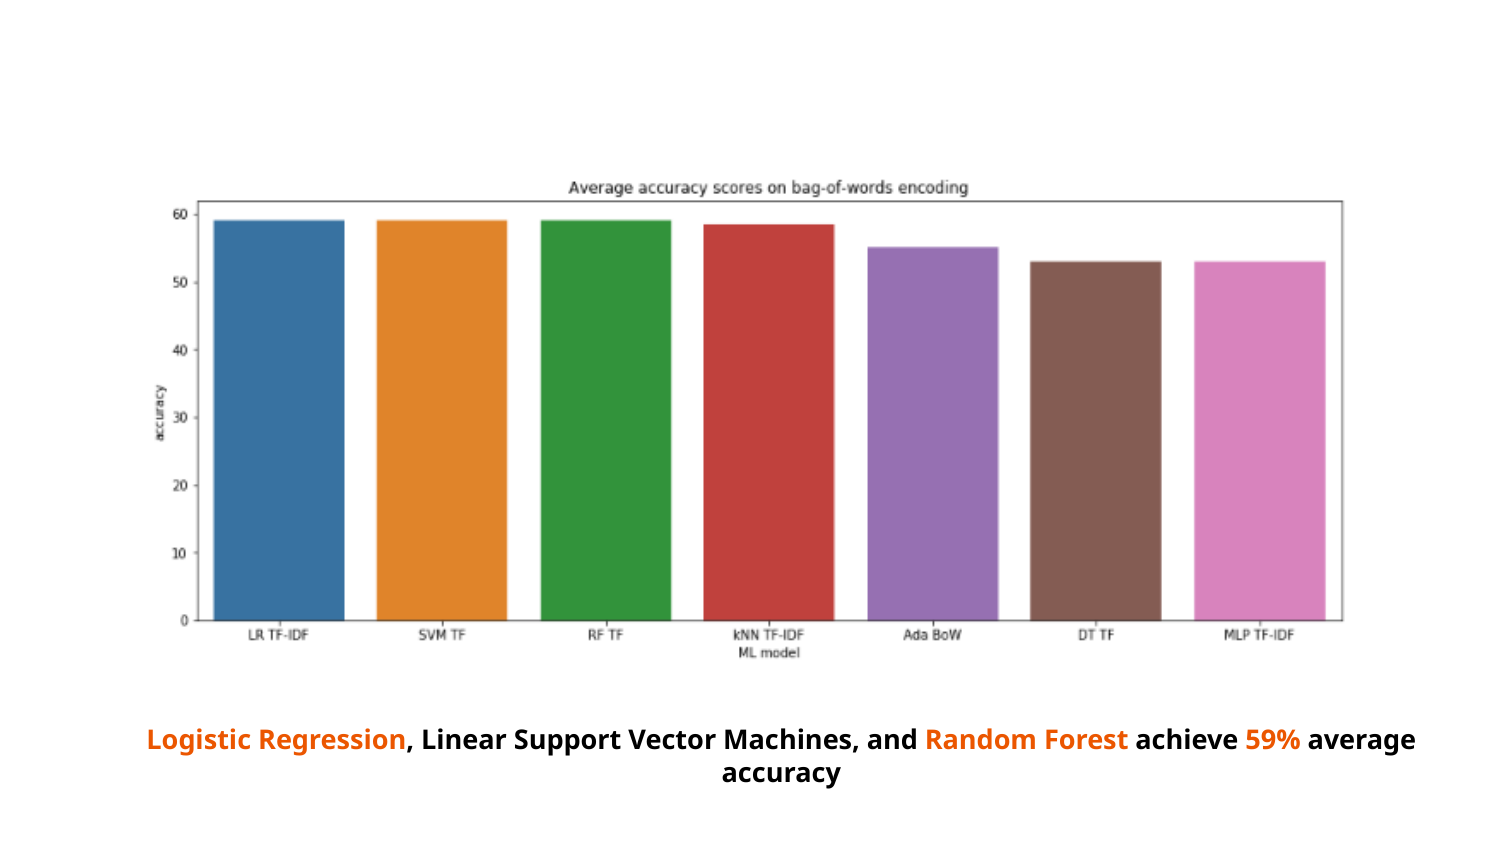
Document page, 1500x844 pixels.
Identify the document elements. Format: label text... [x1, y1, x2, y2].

list Logistic Regression, Linear Support Vector Machines, and Random Forest achieve 59% average accuracy [118, 717, 1444, 793]
picture [138, 170, 1362, 674]
